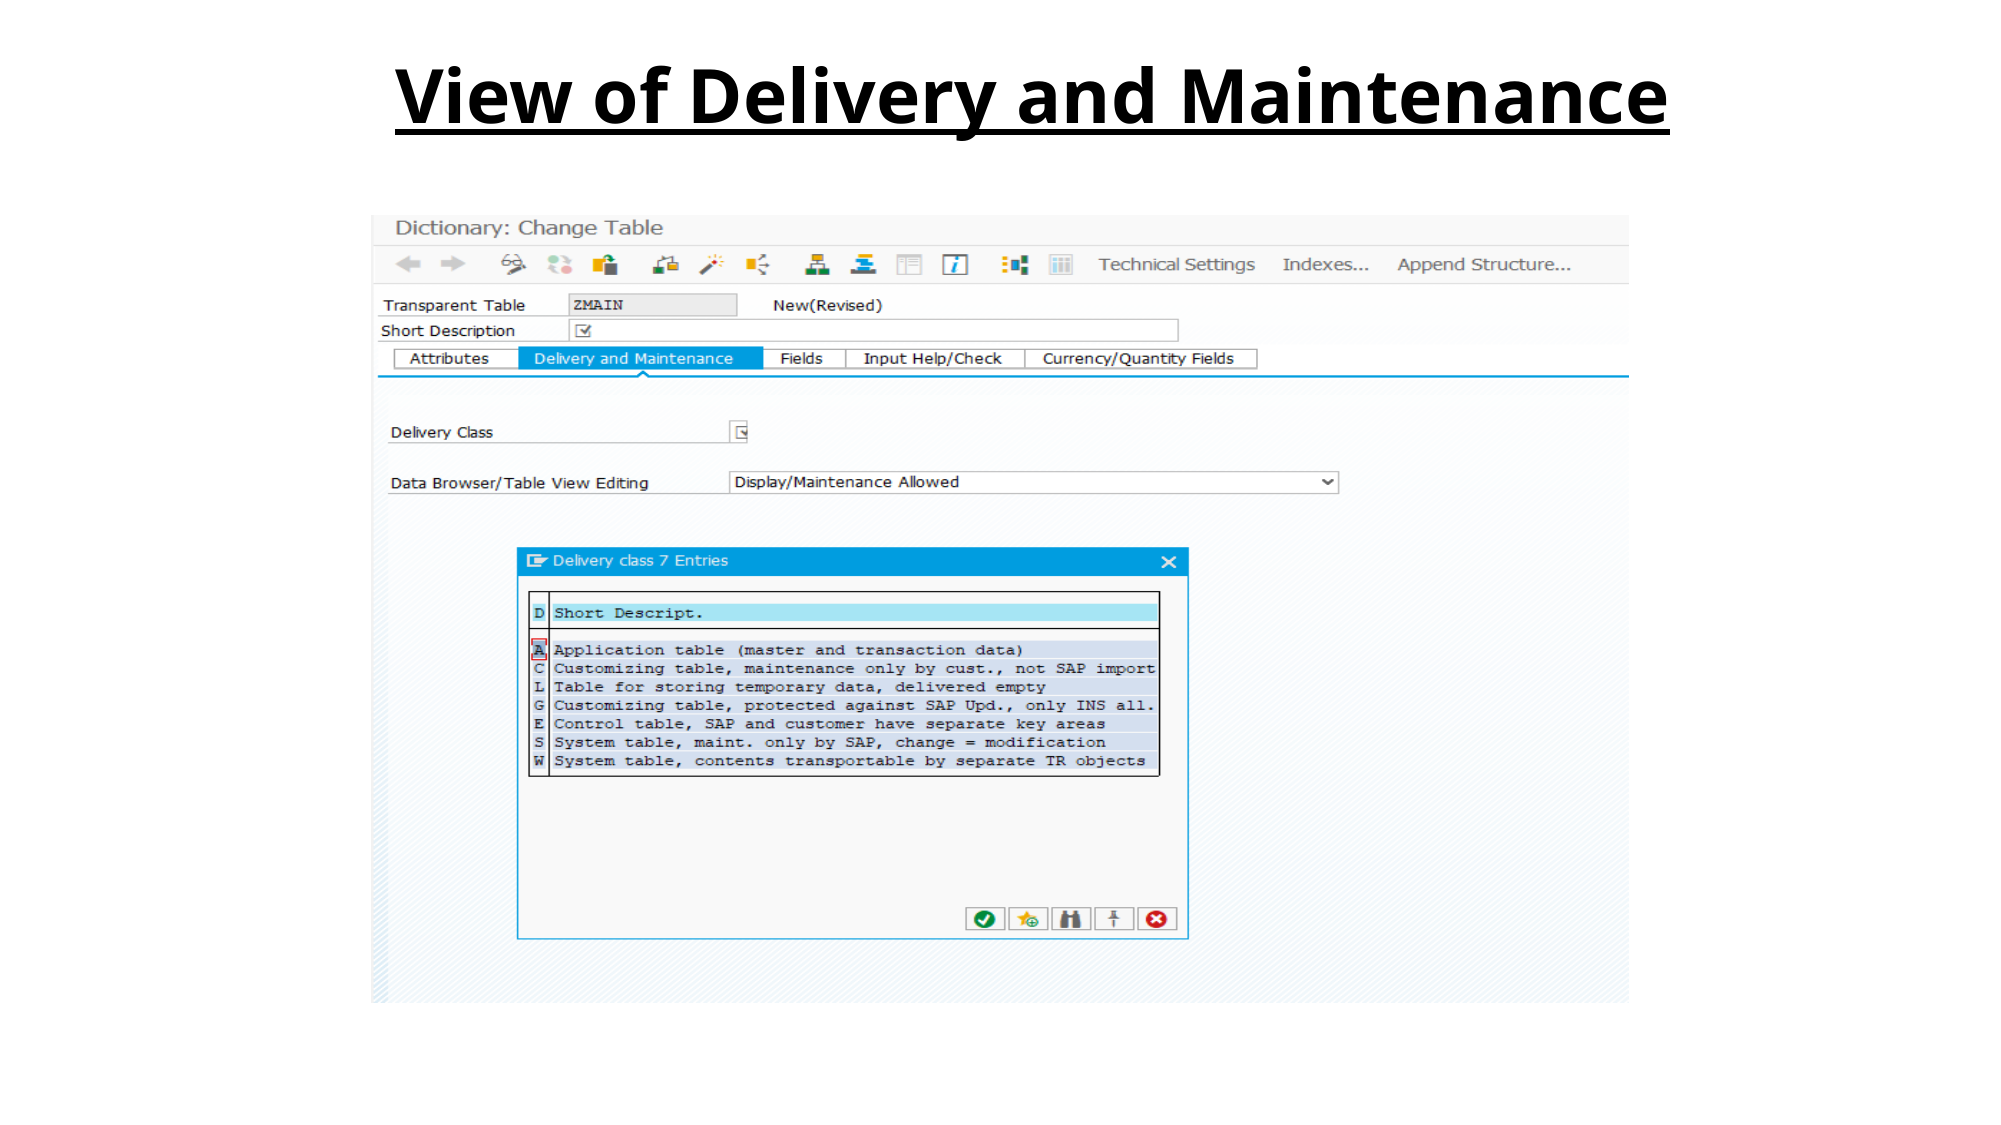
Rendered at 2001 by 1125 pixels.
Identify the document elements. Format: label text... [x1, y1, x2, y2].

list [371, 215, 1629, 1003]
title View of Delivery and Maintenance [170, 16, 1895, 183]
